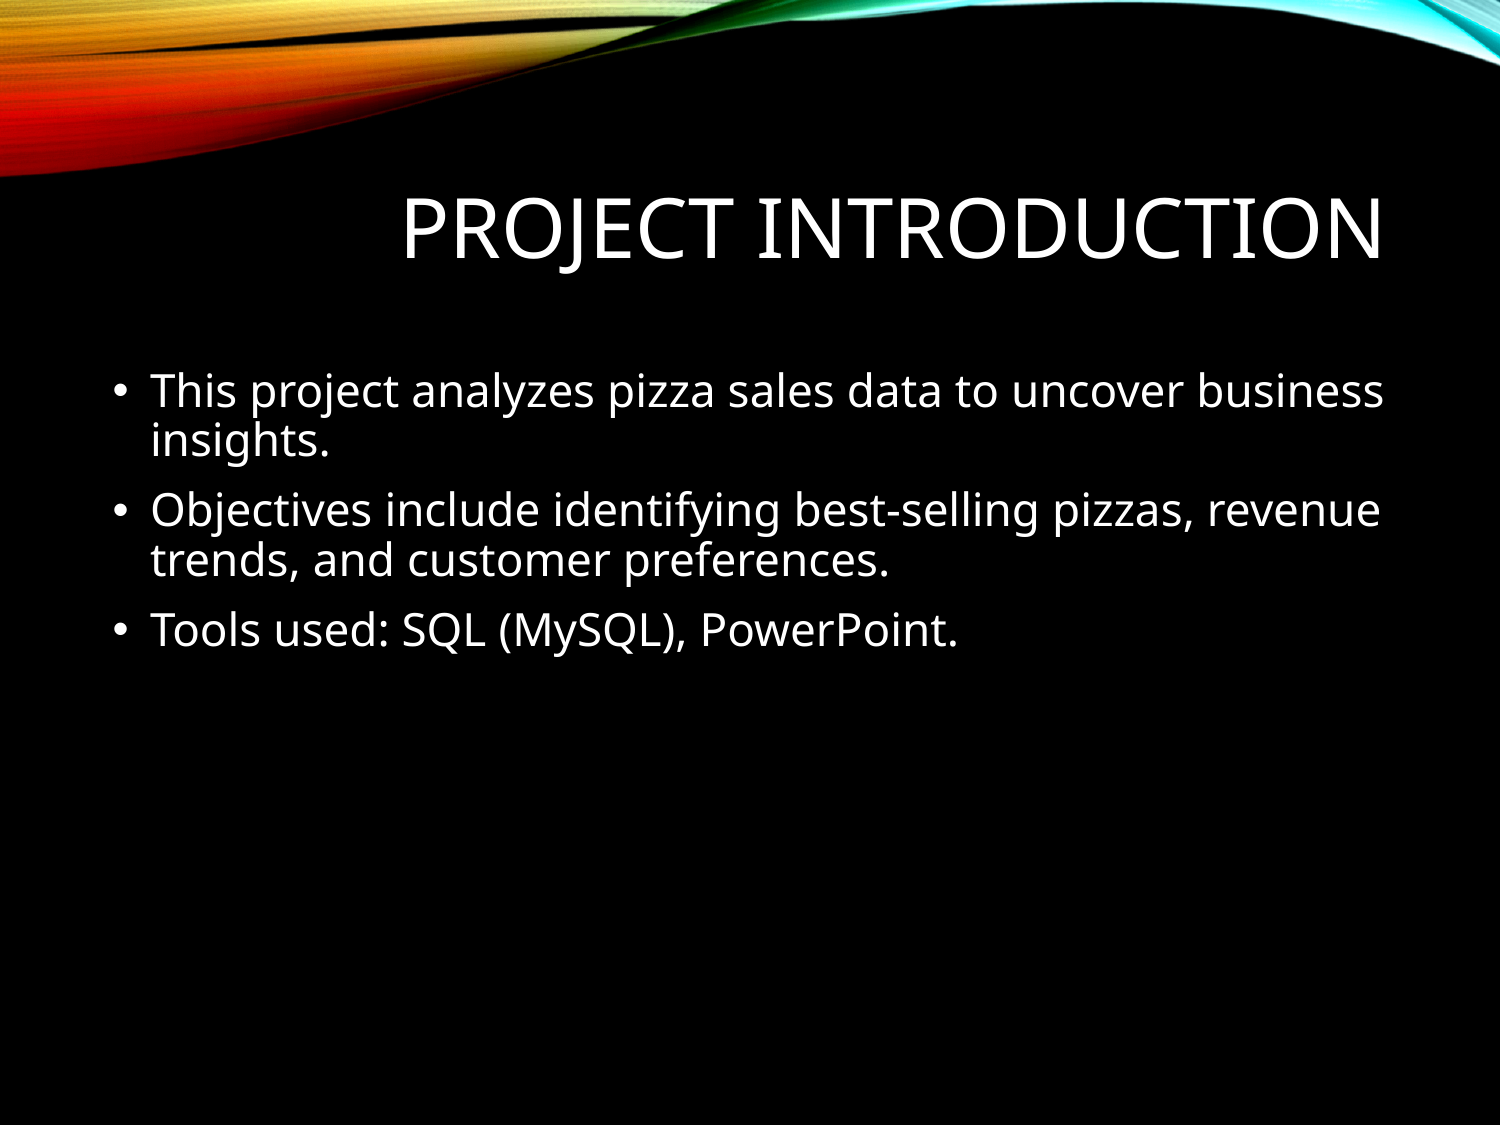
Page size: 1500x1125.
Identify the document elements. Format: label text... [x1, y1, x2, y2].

title Project Introduction [356, 125, 1403, 338]
list This project analyzes pizza sales data to uncover business insights. Objectives include identifying best-selling pizzas, revenue trends, and customer preferences. Tools used: SQL (MySQL), PowerPoint. [97, 360, 1403, 1028]
picture [0, 0, 1500, 178]
